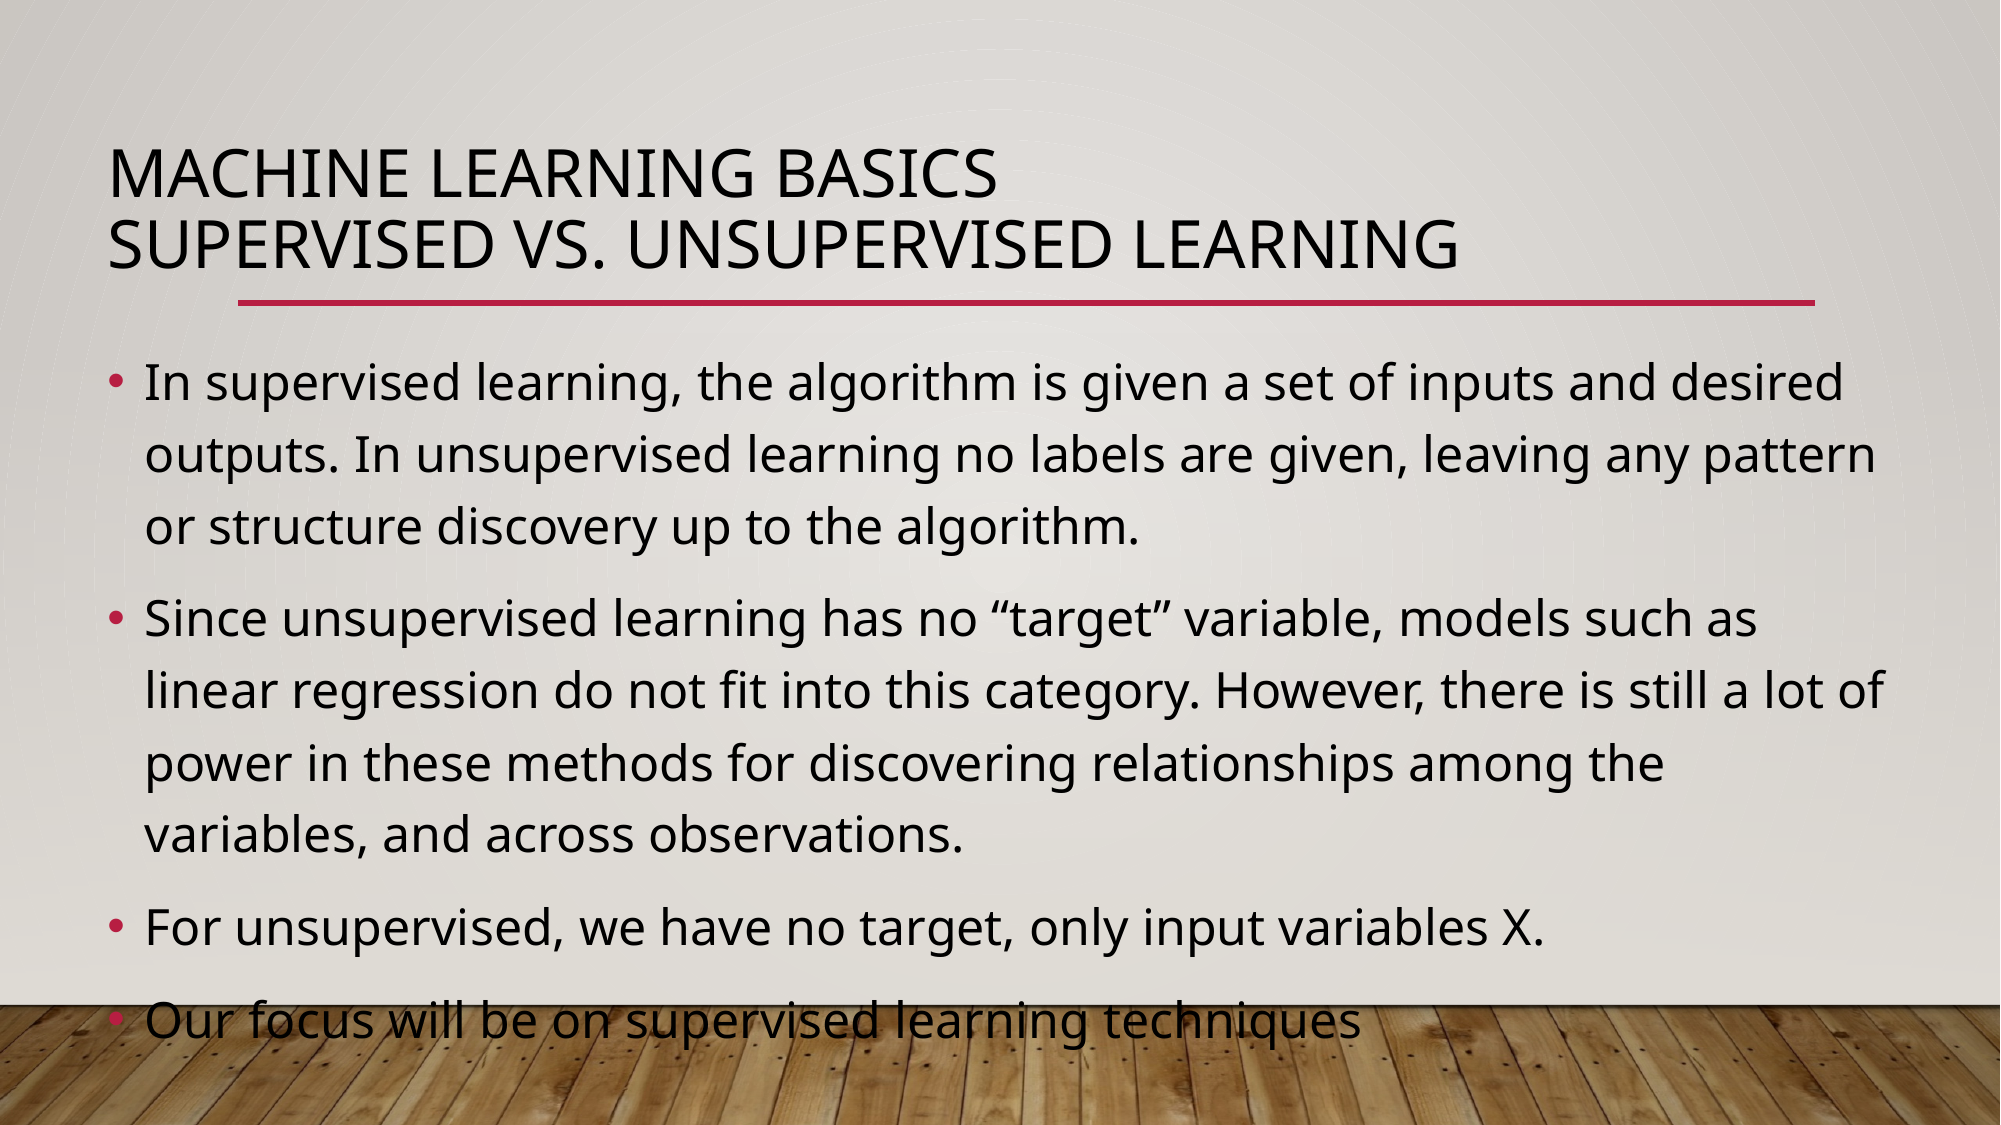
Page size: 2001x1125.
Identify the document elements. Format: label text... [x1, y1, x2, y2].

list In supervised learning, the algorithm is given a set of inputs and desired outputs. In unsupervised learning no labels are given, leaving any pattern or structure discovery up to the algorithm. Since unsupervised learning has no “target” variable, models such as linear regression do not fit into this category. However, there is still a lot of power in these methods for discovering relationships among the variables, and across observations. For unsupervised, we have no target, only input variables X. Our focus will be on supervised learning techniques [92, 330, 1903, 983]
title Machine learning basics Supervised vs. unsupervised learning [92, 131, 1903, 305]
picture [0, 1005, 2000, 1125]
